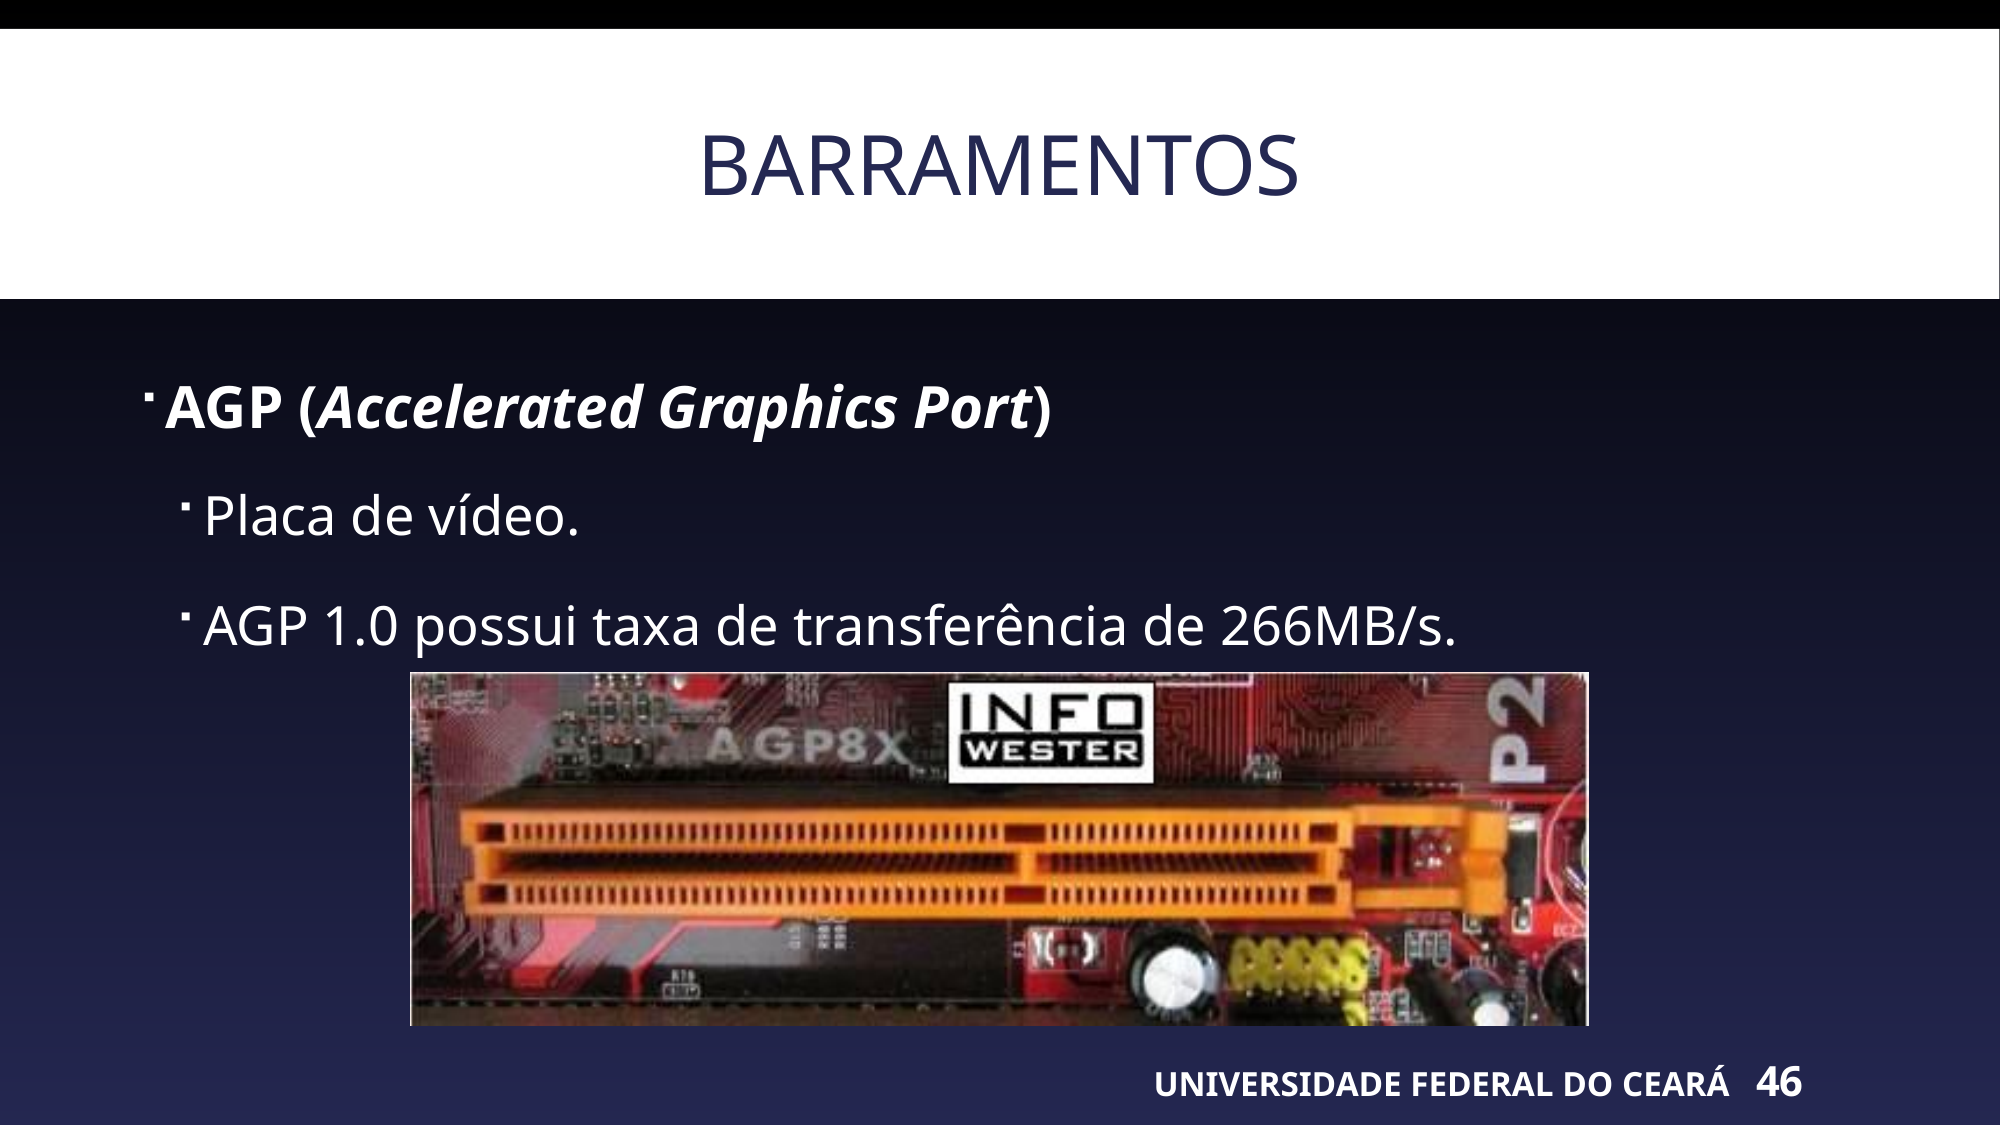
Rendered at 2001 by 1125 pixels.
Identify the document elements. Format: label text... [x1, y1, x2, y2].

slide_number 46 [1748, 1053, 1904, 1114]
list AGP (Accelerated Graphics Port) Placa de vídeo. AGP 1.0 possui taxa de transferência de 266MB/s. [120, 327, 1803, 1018]
picture [410, 672, 1589, 1027]
title barramentos [197, 46, 1803, 295]
footer UNIVERSIDADE FEDERAL DO CEARÁ [918, 1053, 1746, 1114]
